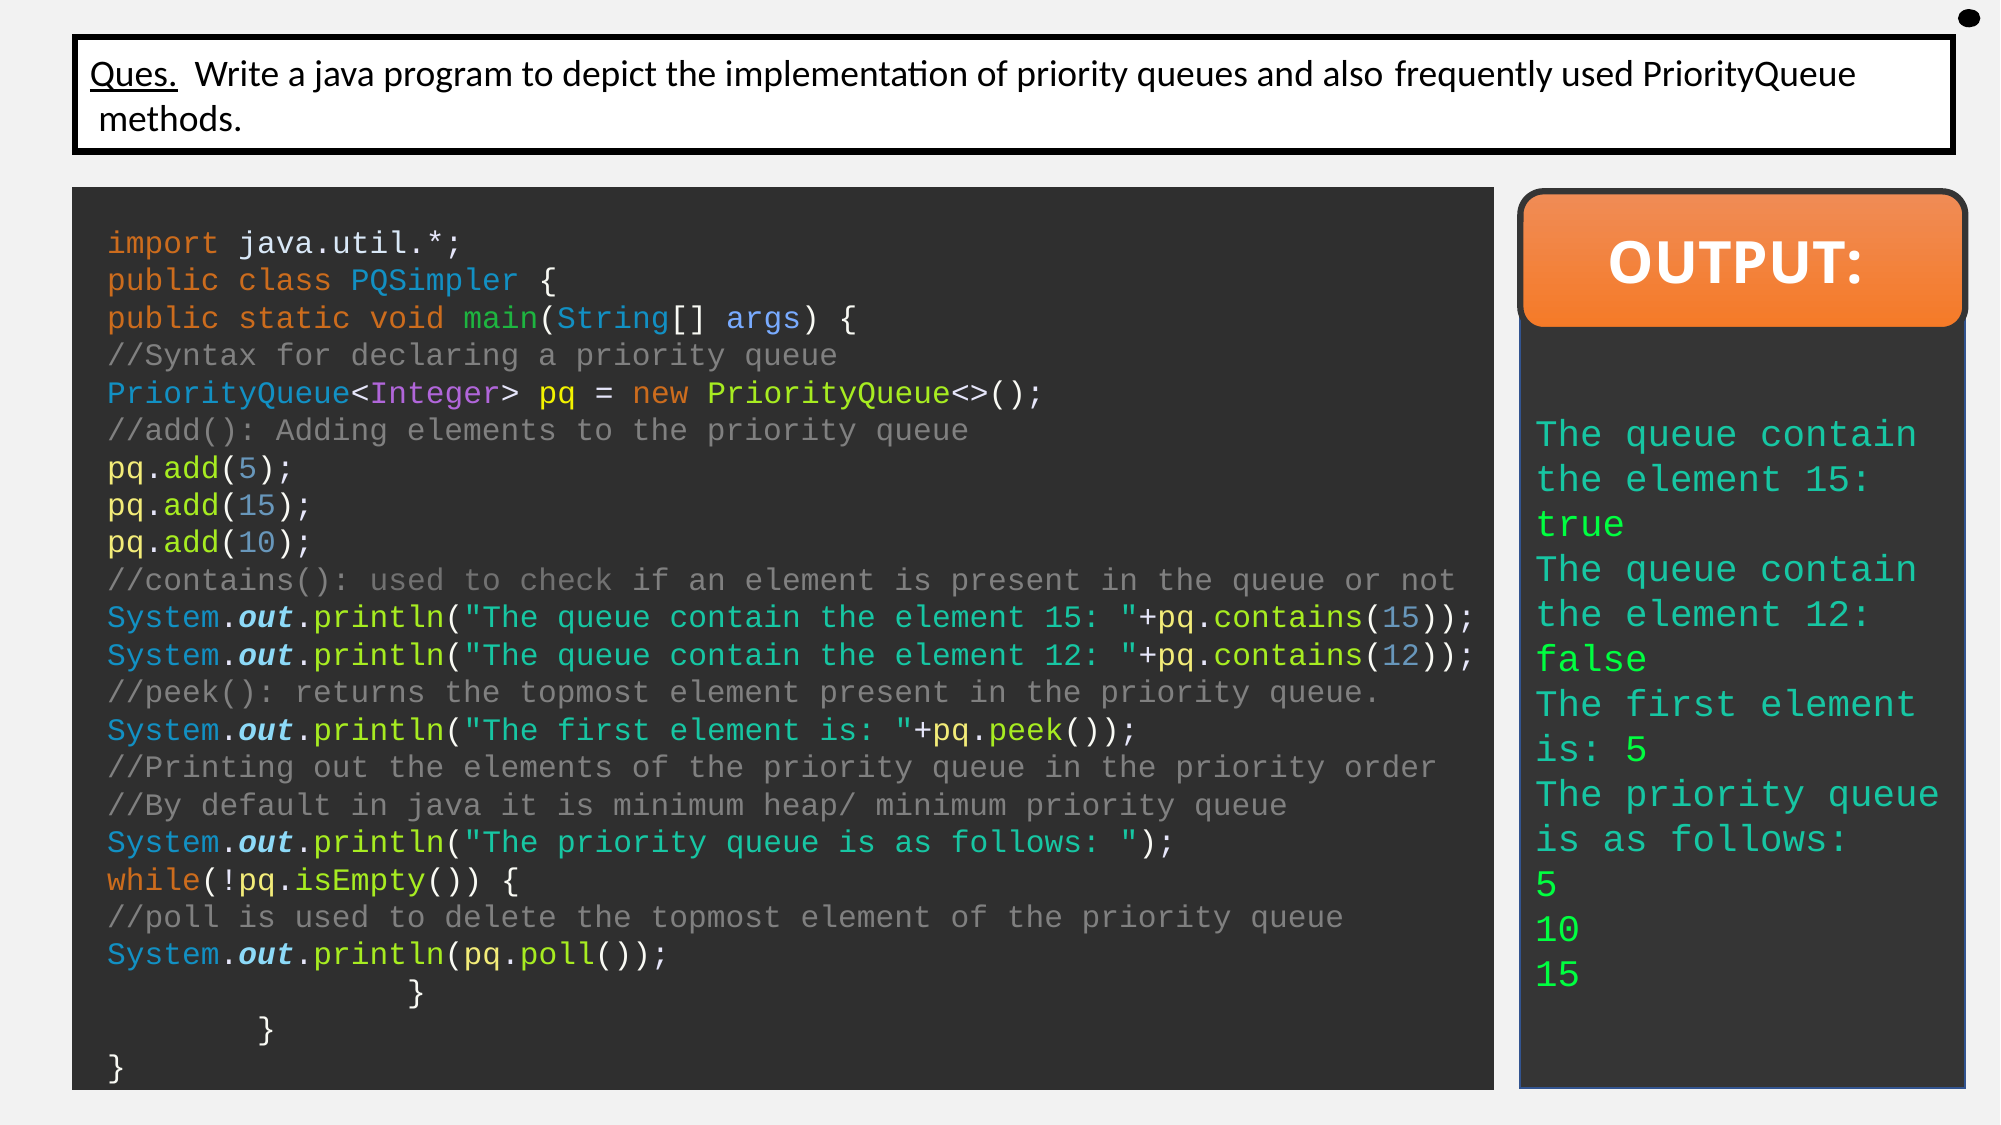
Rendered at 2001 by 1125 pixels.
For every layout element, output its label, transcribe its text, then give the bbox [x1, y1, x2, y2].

text_box Ques. Write a java program to depict the implementation of priority queues and also frequently used PriorityQueue methods. [74, 36, 1954, 152]
text_box [1957, 9, 1981, 28]
text_box import java.util.*; public class PQSimpler { public static void main(String[] args) { //Syntax for declaring a priority queue PriorityQueue<Integer> pq = new PriorityQueue<>(); //add(): Adding elements to the priority queue pq.add(5); pq.add(15); pq.add(10); //contains(): used to check if an element is present in the queue or not System.out.println("The queue contain the element 15: "+pq.contains(15)); System.out.println("The queue contain the element 12: "+pq.contains(12)); //peek(): returns the topmost element present in the priority queue. System.out.println("The first element is: "+pq.peek()); //Printing out the elements of the priority queue in the priority order //By default in java it is minimum heap/ minimum priority queue System.out.println("The priority queue is as follows: "); while(!pq.isEmpty()) { //poll is used to delete the topmost element of the priority queue System.out.println(pq.poll()); } } } [92, 214, 1521, 1125]
text_box [74, 189, 1492, 1088]
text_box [1520, 191, 1966, 1089]
